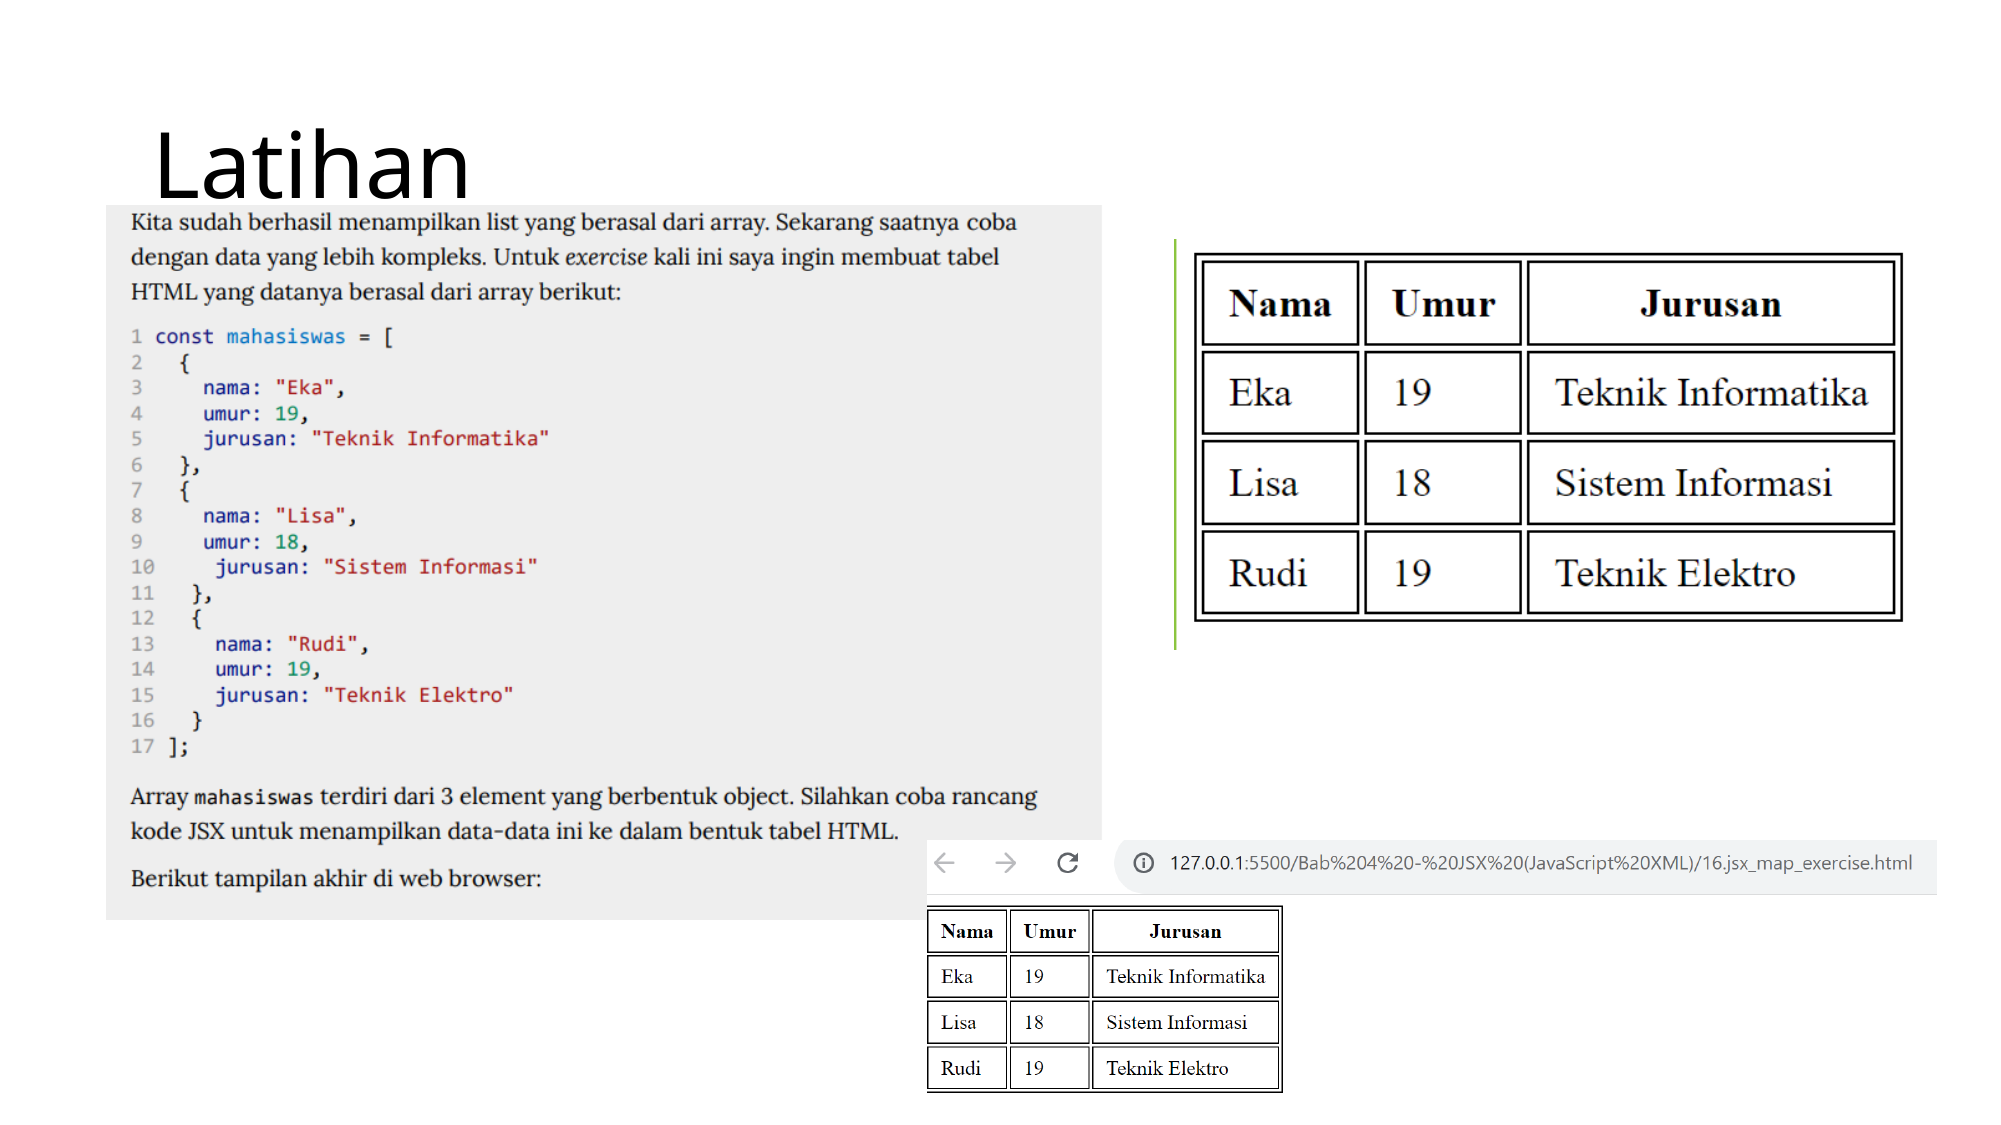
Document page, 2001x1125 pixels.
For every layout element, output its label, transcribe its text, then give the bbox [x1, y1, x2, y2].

picture [1173, 239, 1945, 650]
title Latihan [137, 59, 1863, 278]
picture [927, 840, 1937, 1110]
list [106, 205, 1107, 920]
